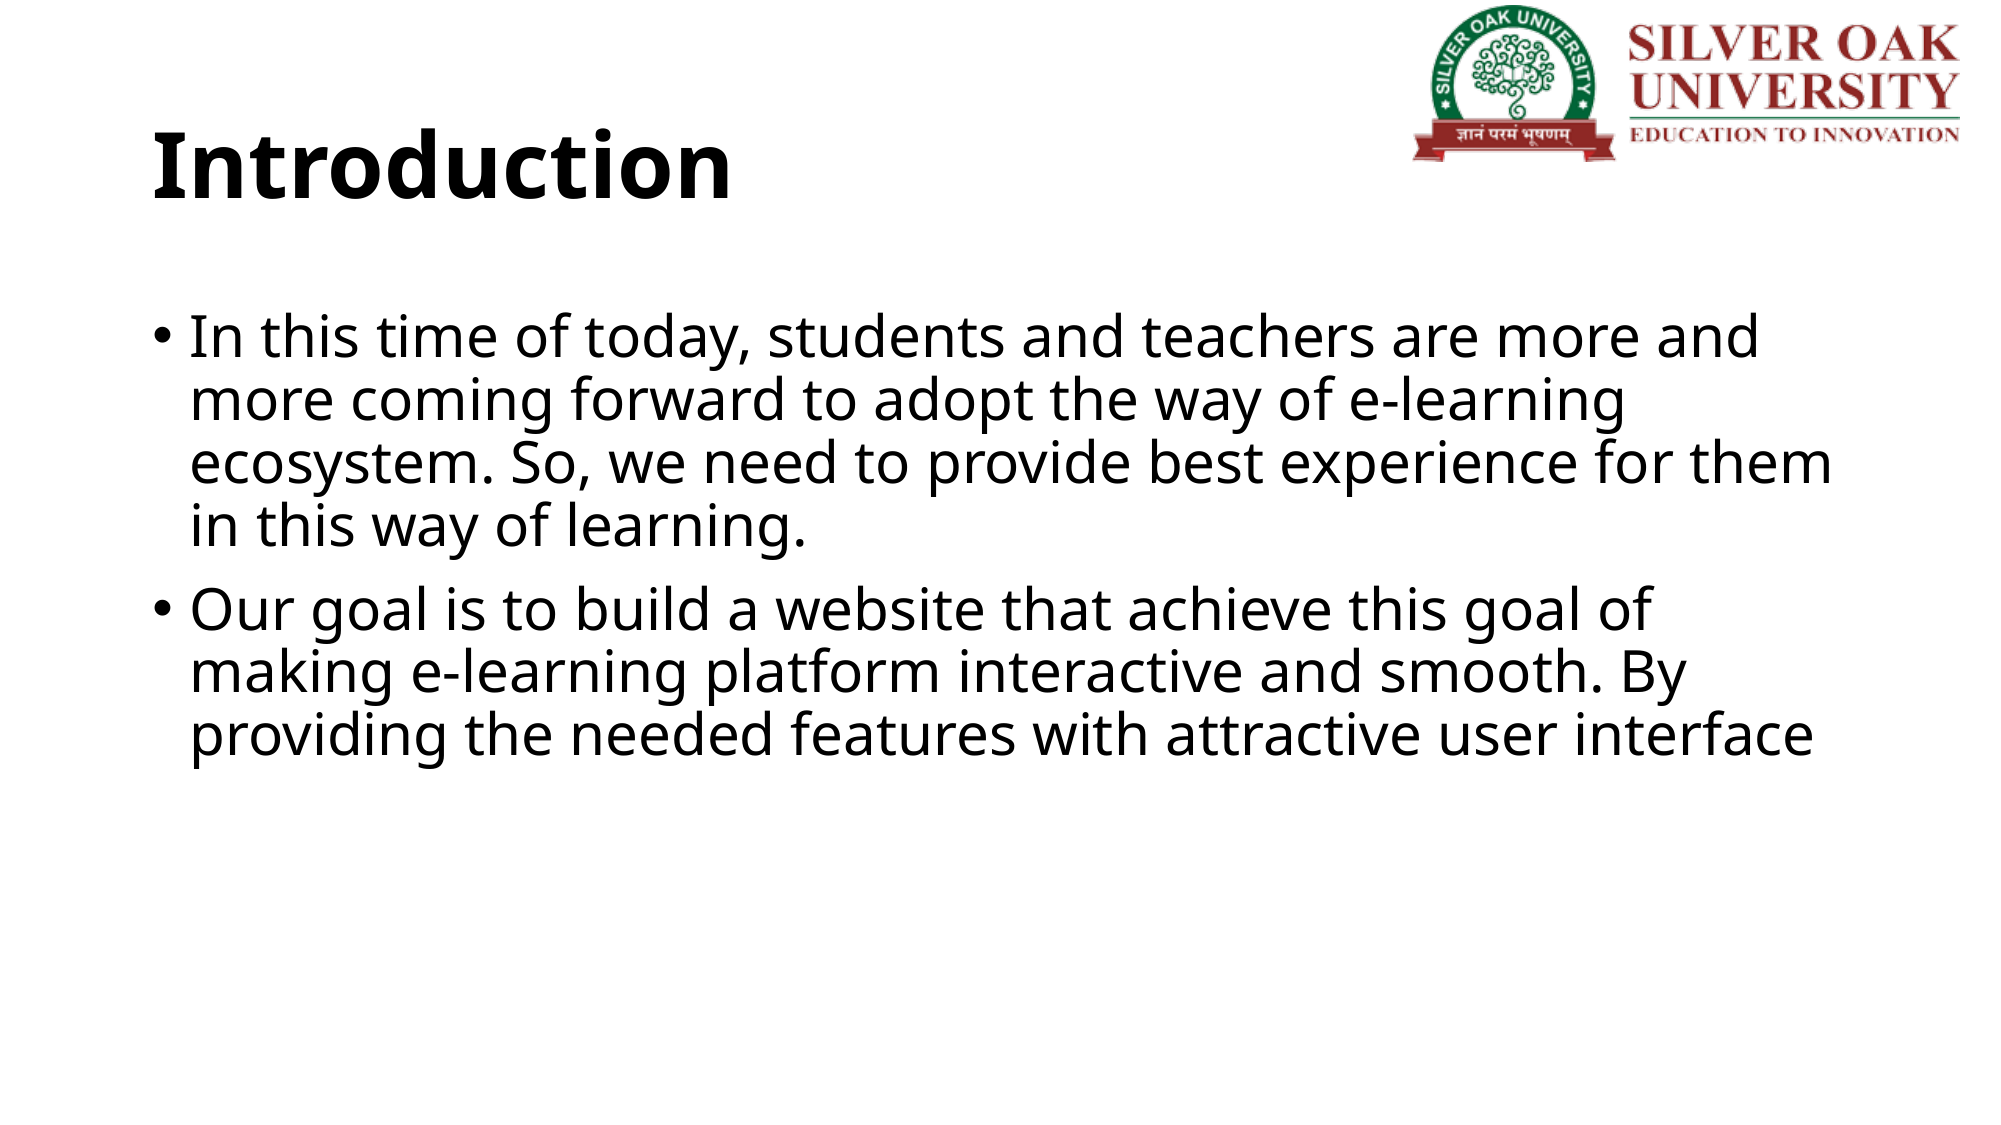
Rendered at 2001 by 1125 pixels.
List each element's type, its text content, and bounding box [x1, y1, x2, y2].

list In this time of today, students and teachers are more and more coming forward to adopt the way of e-learning ecosystem. So, we need to provide best experience for them in this way of learning. Our goal is to build a website that achieve this goal of making e-learning platform interactive and smooth. By providing the needed features with attractive user interface [137, 299, 1863, 1014]
title Introduction [137, 59, 1863, 278]
picture [1411, 4, 1960, 162]
